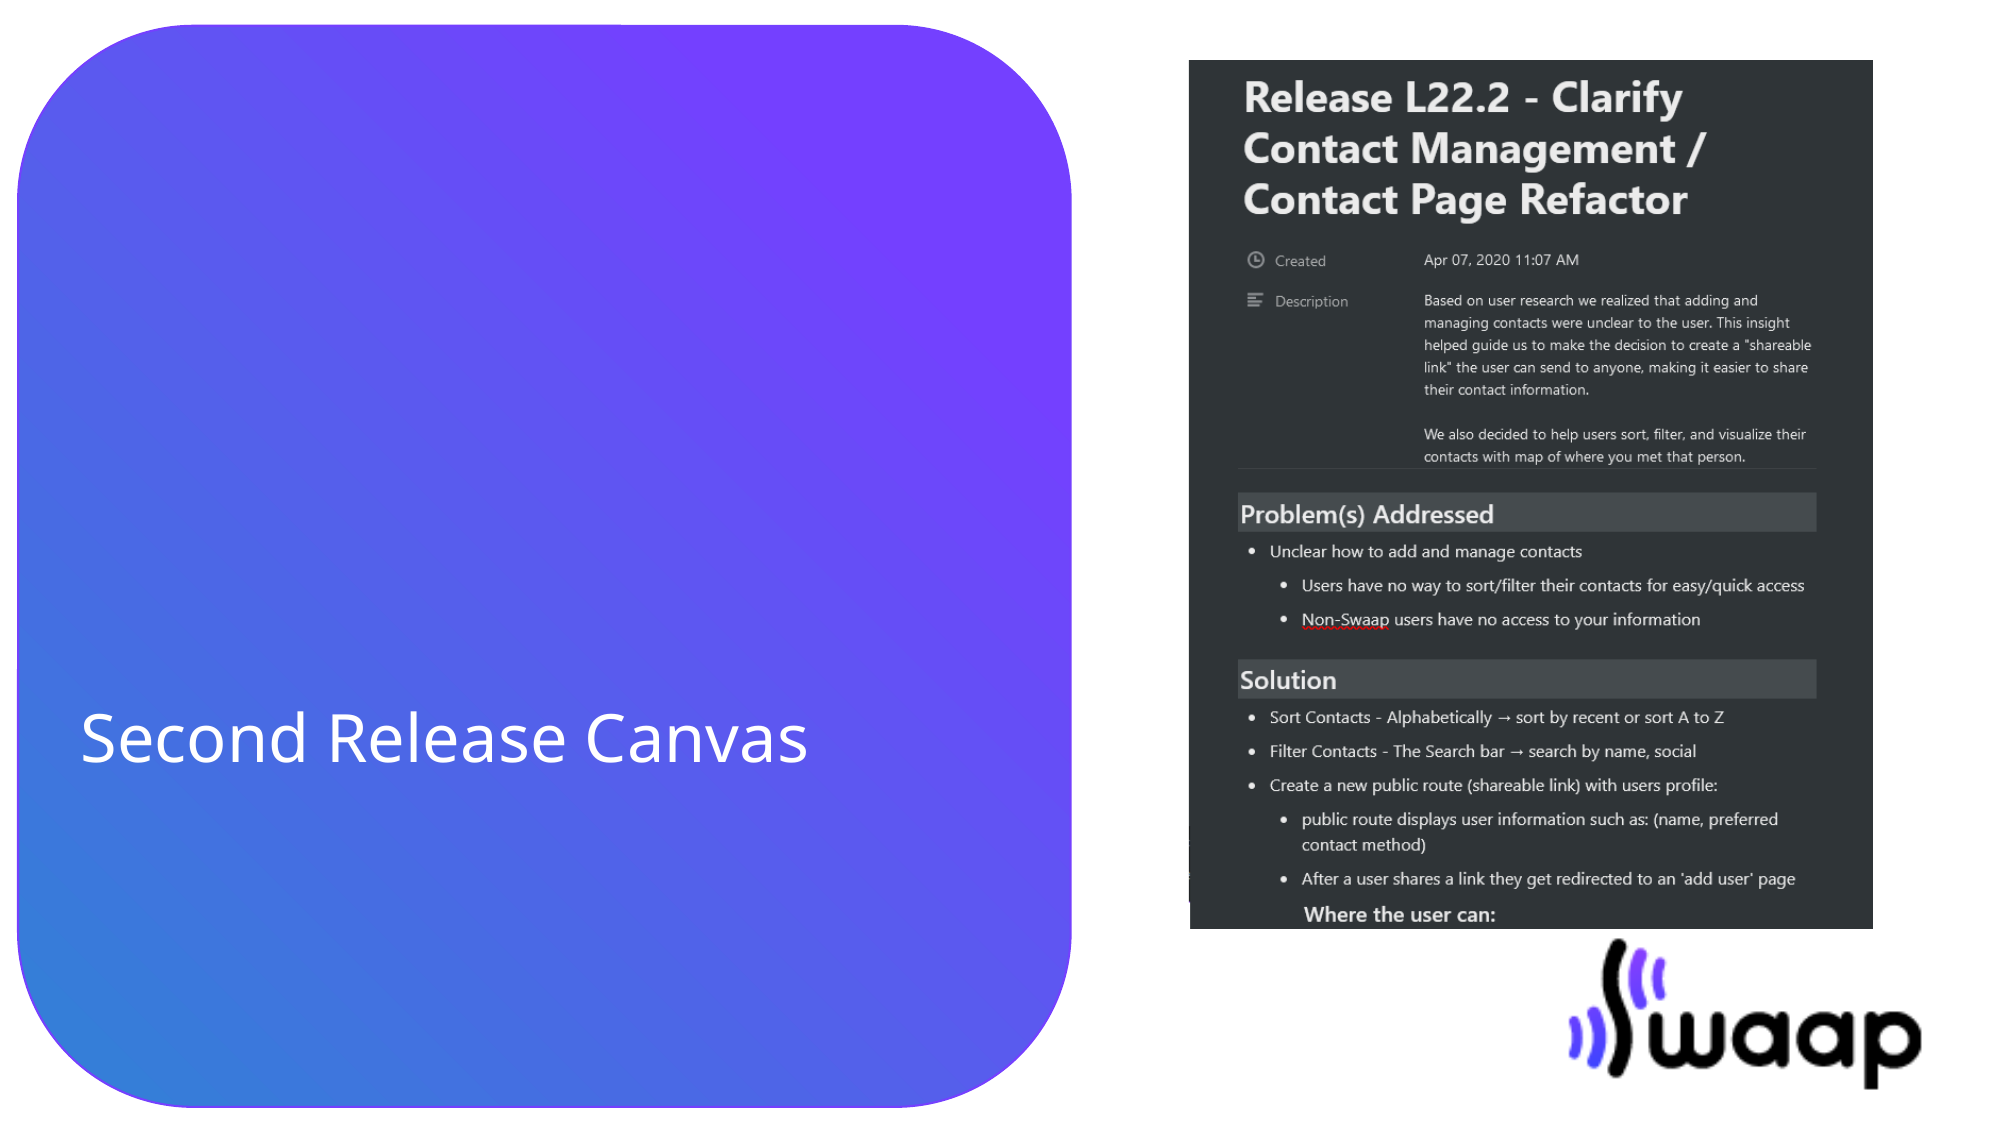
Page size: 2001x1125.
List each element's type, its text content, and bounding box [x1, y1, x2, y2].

title Second Release Canvas [65, 672, 846, 785]
picture [1188, 60, 1933, 1115]
text_box [16, 24, 1072, 1108]
